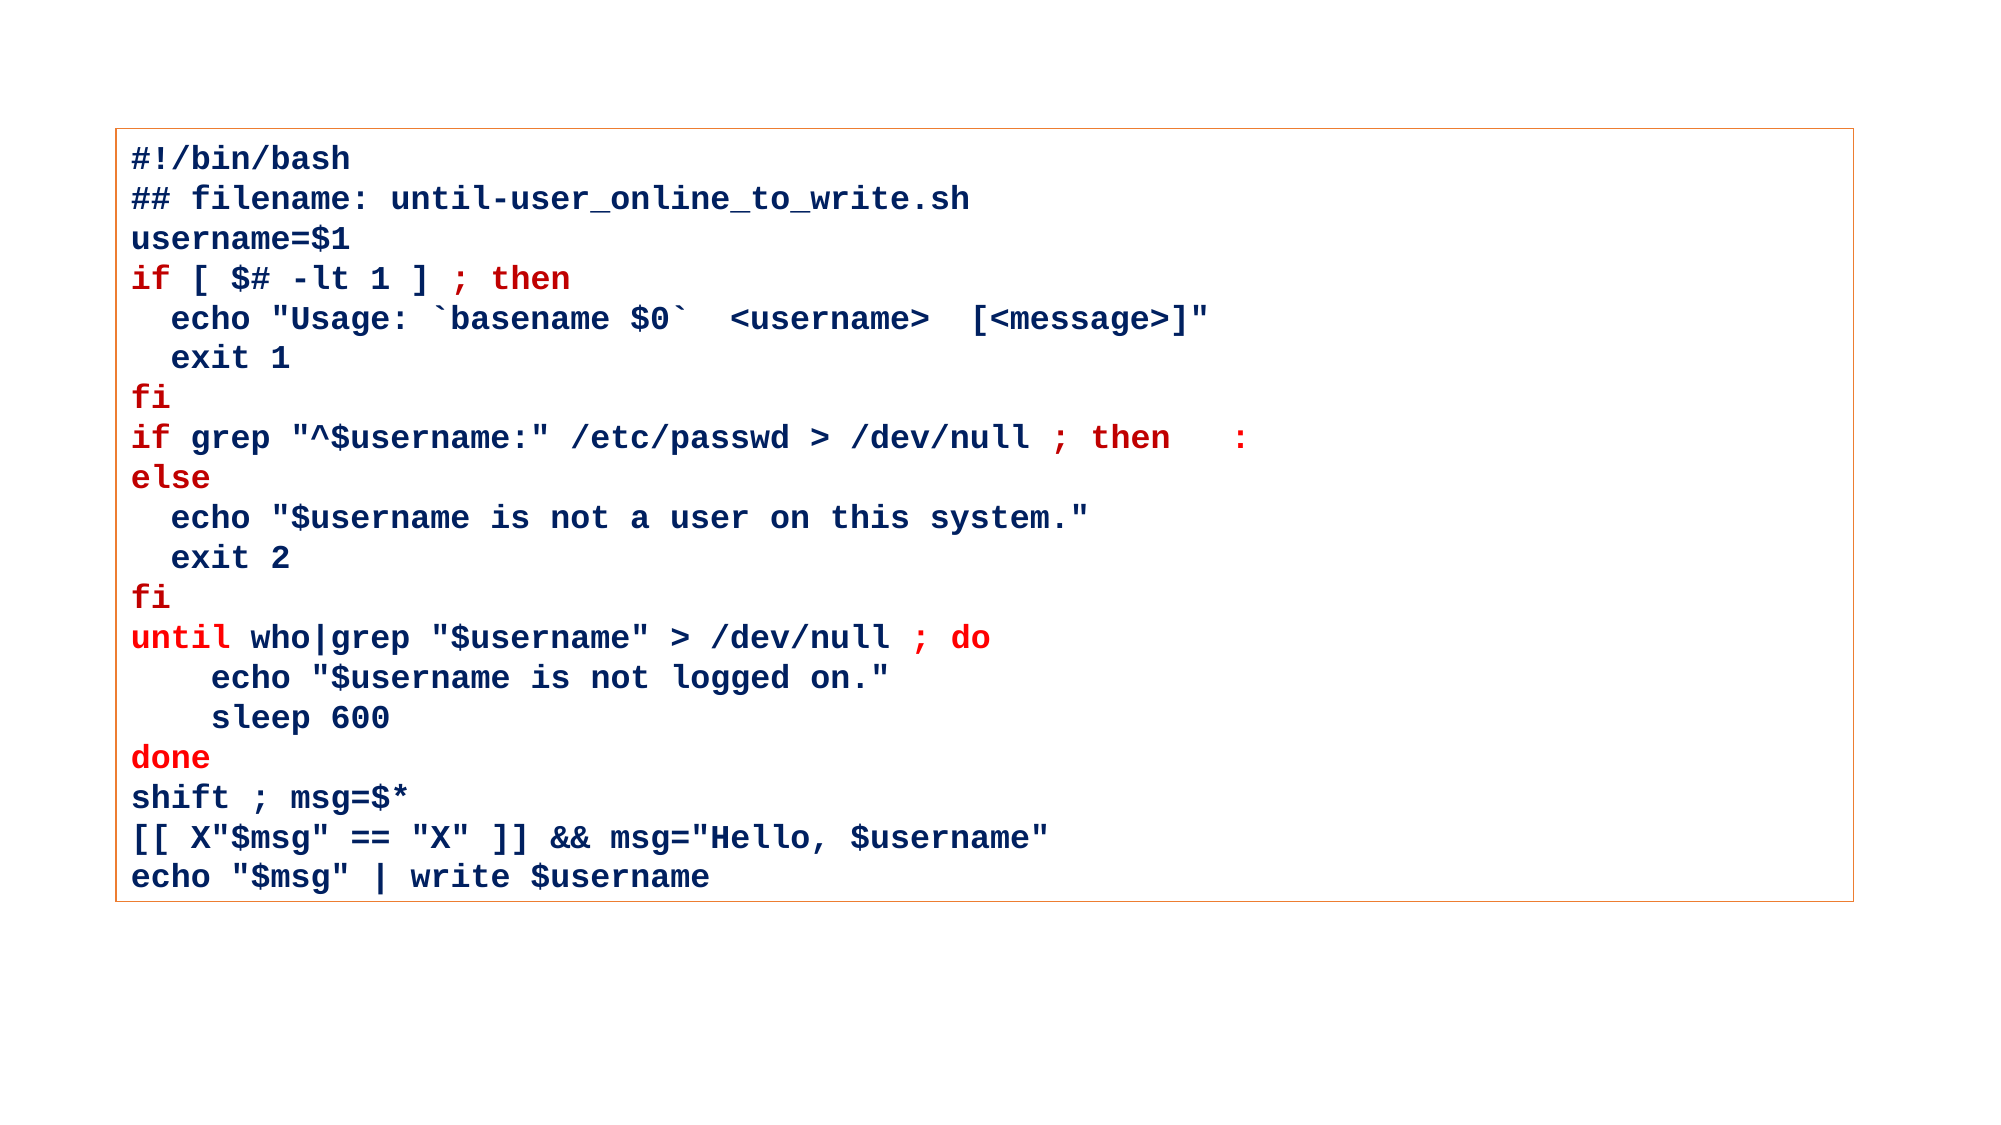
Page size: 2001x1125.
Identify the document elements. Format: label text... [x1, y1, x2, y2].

text_box #!/bin/bash ## filename: until-user_online_to_write.sh username=$1 if [ $# -lt 1 ] ; then echo "Usage: `basename $0` <username> [<message>]" exit 1 fi if grep "^$username:" /etc/passwd > /dev/null ; then : else echo "$username is not a user on this system." exit 2 fi until who|grep "$username" > /dev/null ; do echo "$username is not logged on." sleep 600 done shift ; msg=$* [[ X"$msg" == "X" ]] && msg="Hello, $username" echo "$msg" | write $username [115, 128, 1854, 902]
